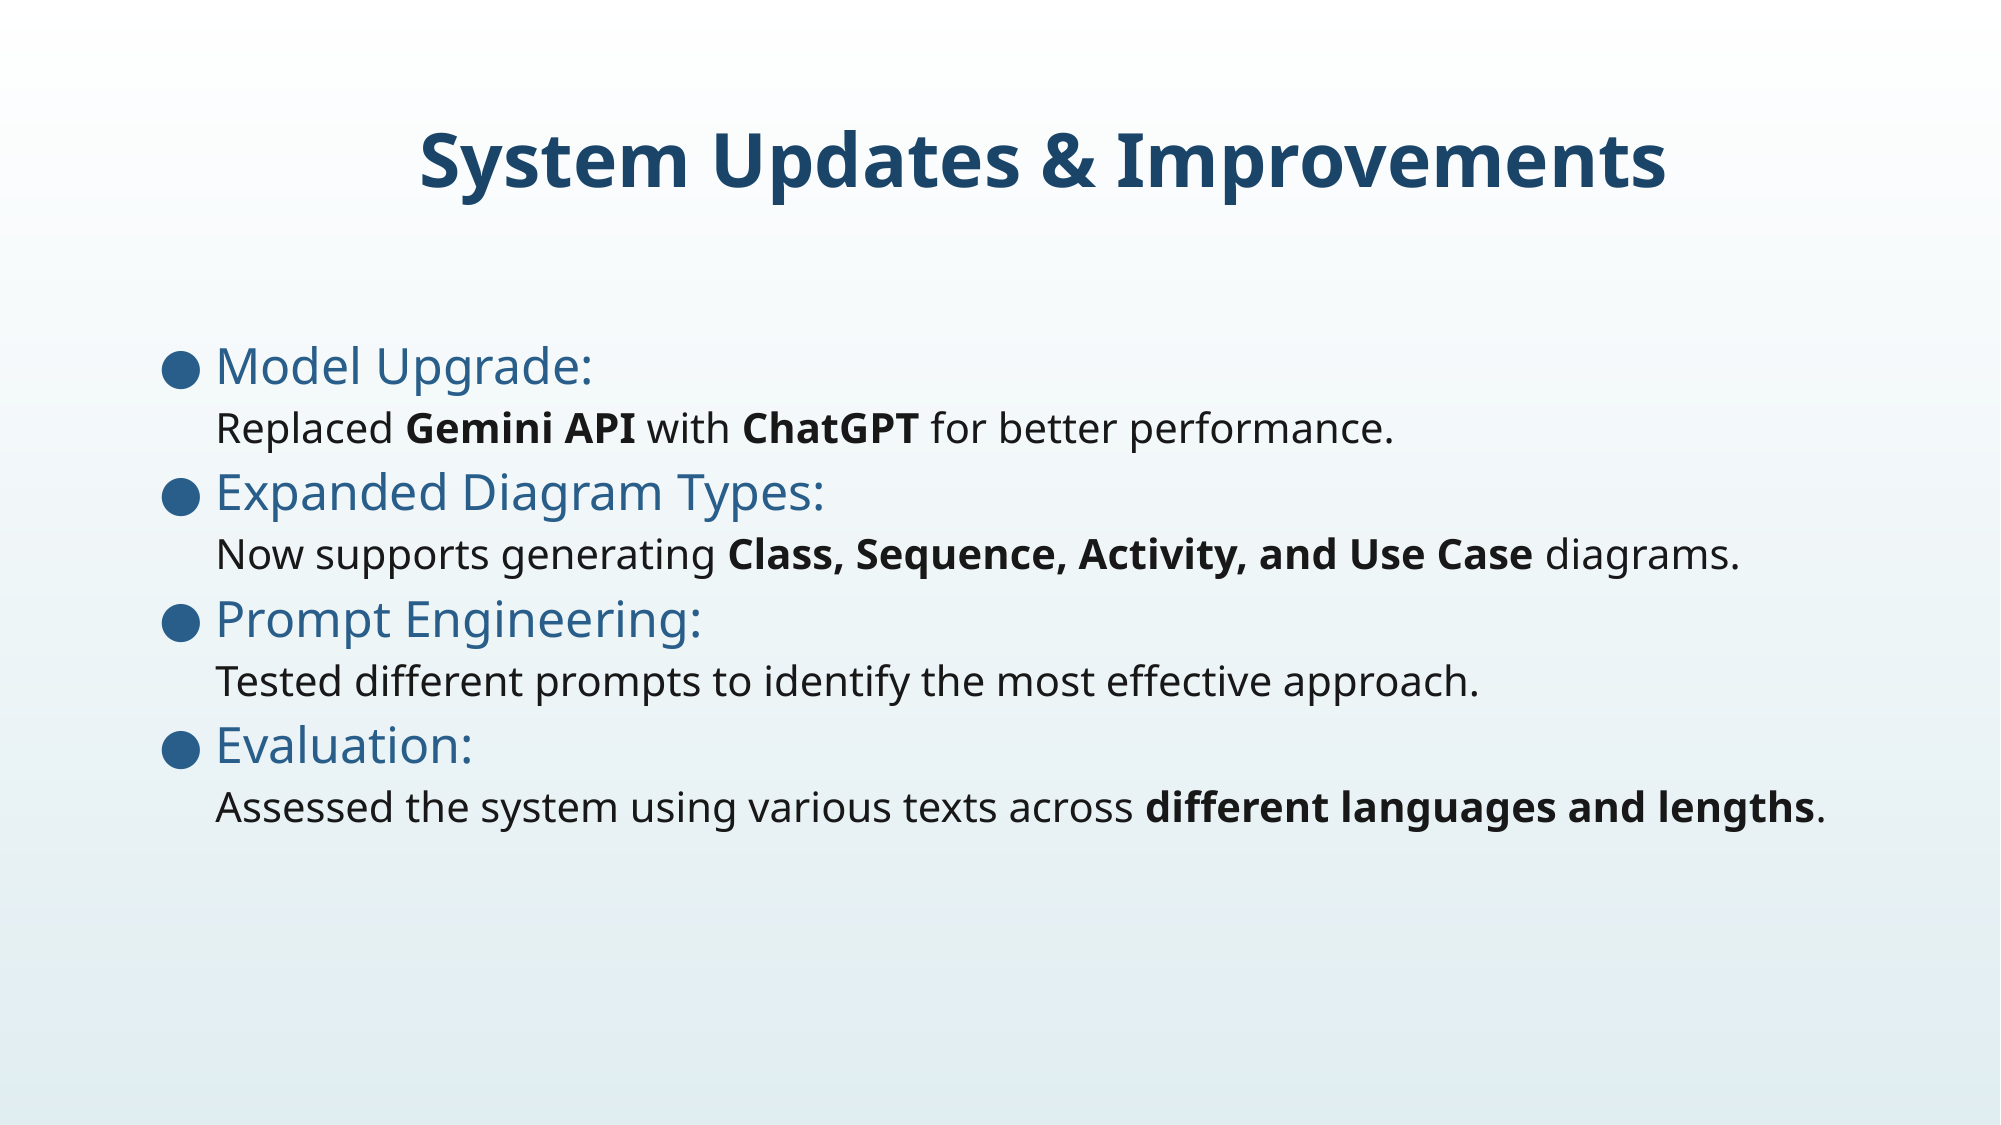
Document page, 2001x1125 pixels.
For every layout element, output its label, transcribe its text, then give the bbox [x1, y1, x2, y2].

list Model Upgrade: Replaced Gemini API with ChatGPT for better performance. Expanded Diagram Types: Now supports generating Class, Sequence, Activity, and Use Case diagrams. Prompt Engineering: Tested different prompts to identify the most effective approach. Evaluation: Assessed the system using various texts across different languages and lengths. [125, 251, 1879, 905]
title System Updates & Improvements [181, 97, 1907, 315]
